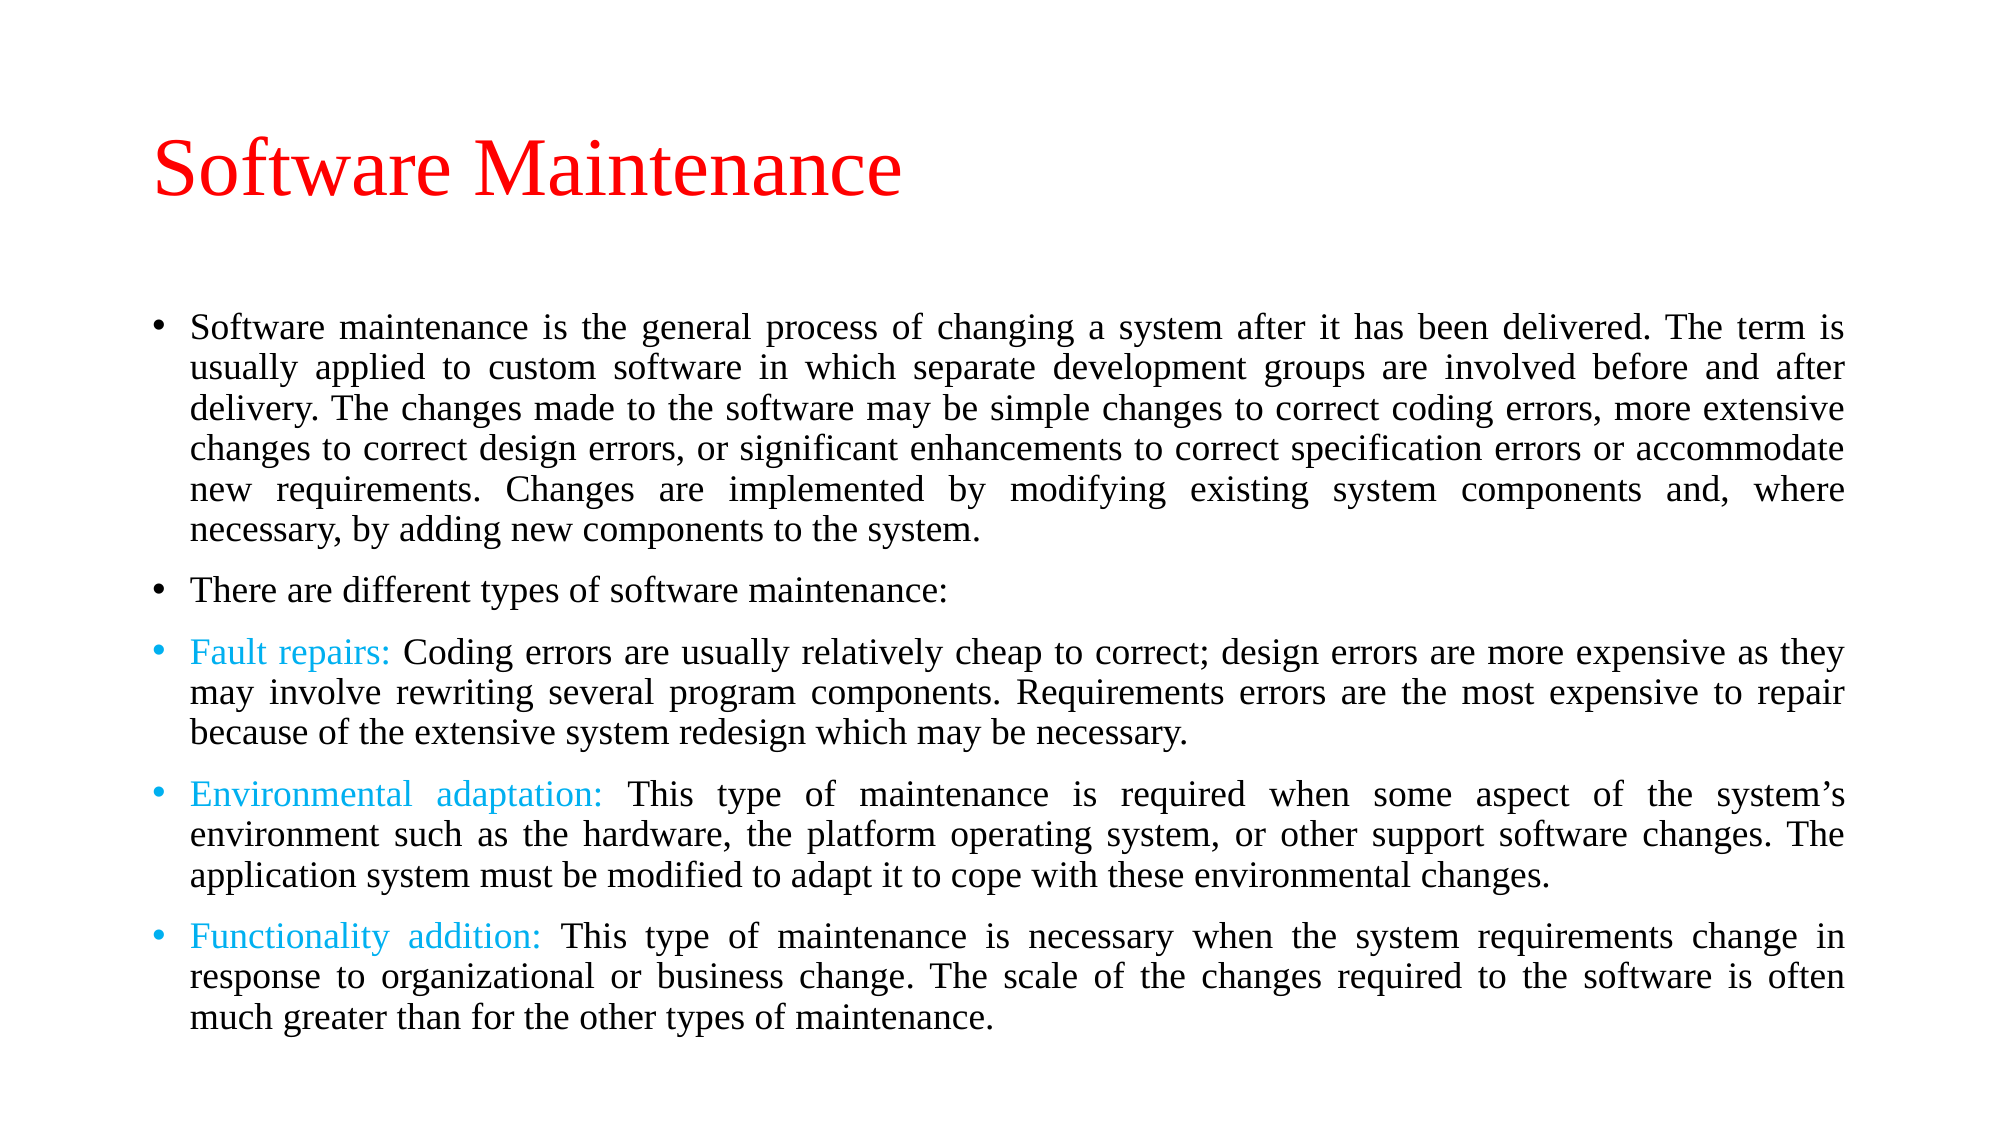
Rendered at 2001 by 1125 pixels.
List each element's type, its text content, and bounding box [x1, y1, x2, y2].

list Software maintenance is the general process of changing a system after it has been delivered. The term is usually applied to custom software in which separate development groups are involved before and after delivery. The changes made to the software may be simple changes to correct coding errors, more extensive changes to correct design errors, or significant enhancements to correct specification errors or accommodate new requirements. Changes are implemented by modifying existing system components and, where necessary, by adding new components to the system. There are different types of software maintenance: Fault repairs: Coding errors are usually relatively cheap to correct; design errors are more expensive as they may involve rewriting several program components. Requirements errors are the most expensive to repair because of the extensive system redesign which may be necessary. Environmental adaptation: This type of maintenance is required when some aspect of the system’s environment such as the hardware, the platform operating system, or other support software changes. The application system must be modified to adapt it to cope with these environmental changes. Functionality addition: This type of maintenance is necessary when the system requirements change in response to organizational or business change. The scale of the changes required to the software is often much greater than for the other types of maintenance. [137, 299, 1863, 1041]
title Software Maintenance [137, 59, 1863, 278]
